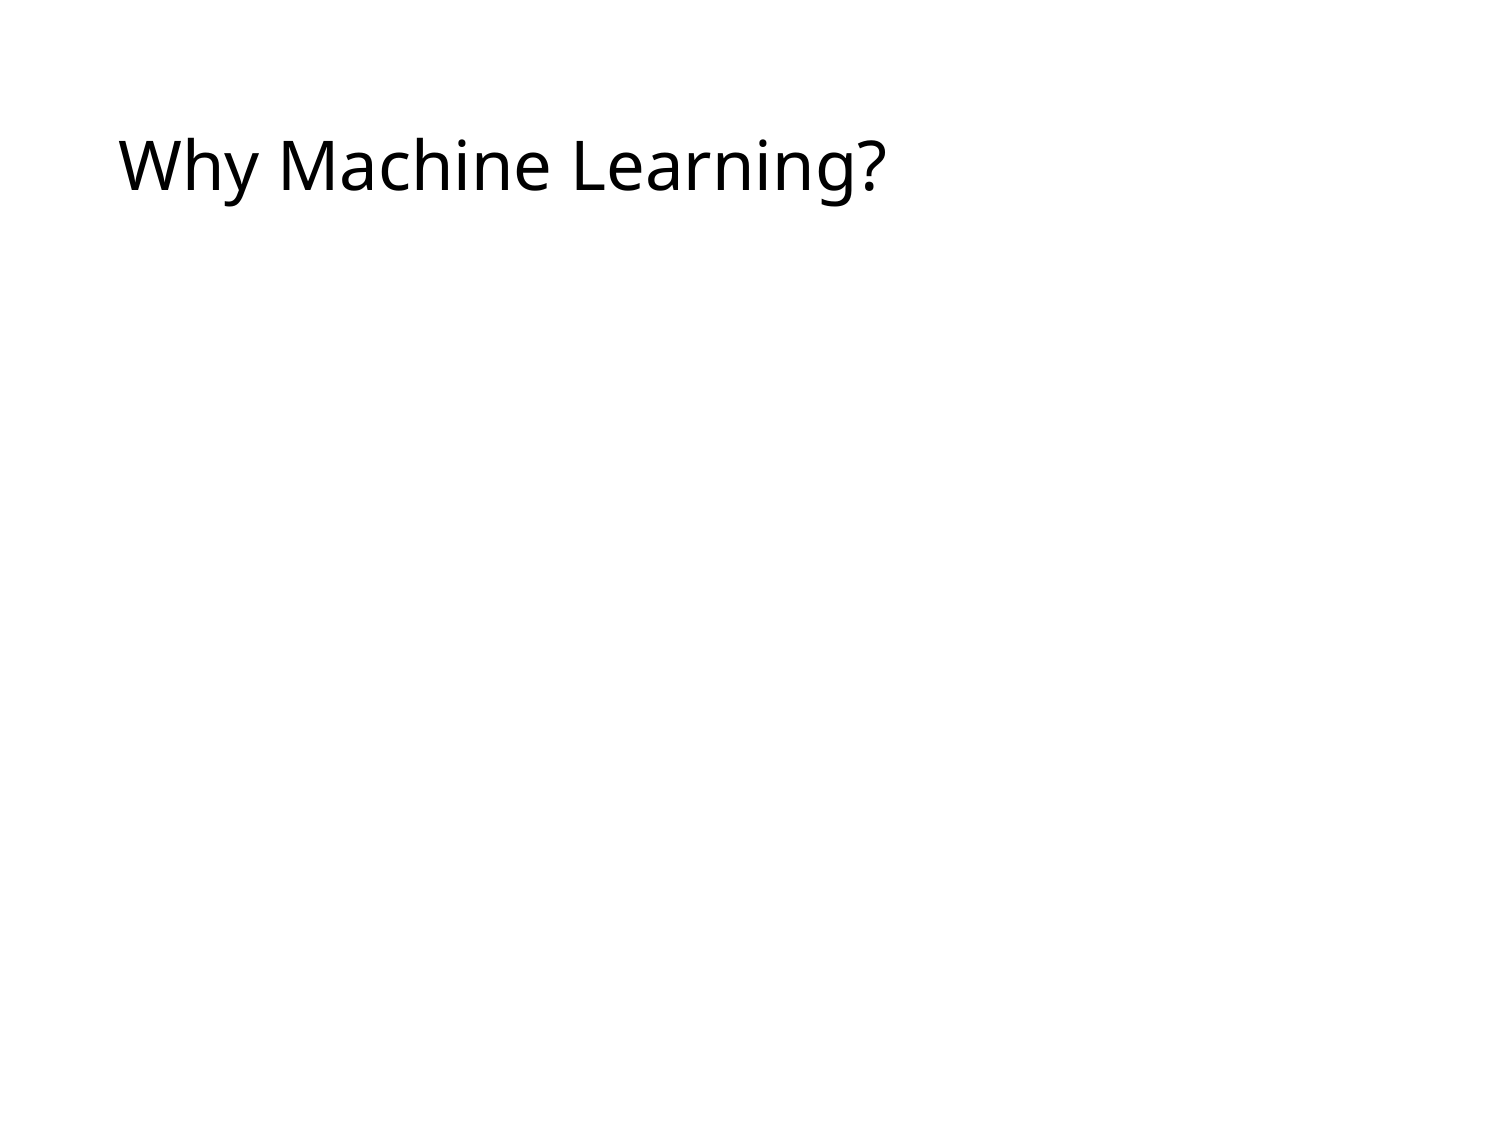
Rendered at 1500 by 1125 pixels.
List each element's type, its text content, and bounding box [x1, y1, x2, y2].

title Why Machine Learning? [103, 59, 1397, 278]
